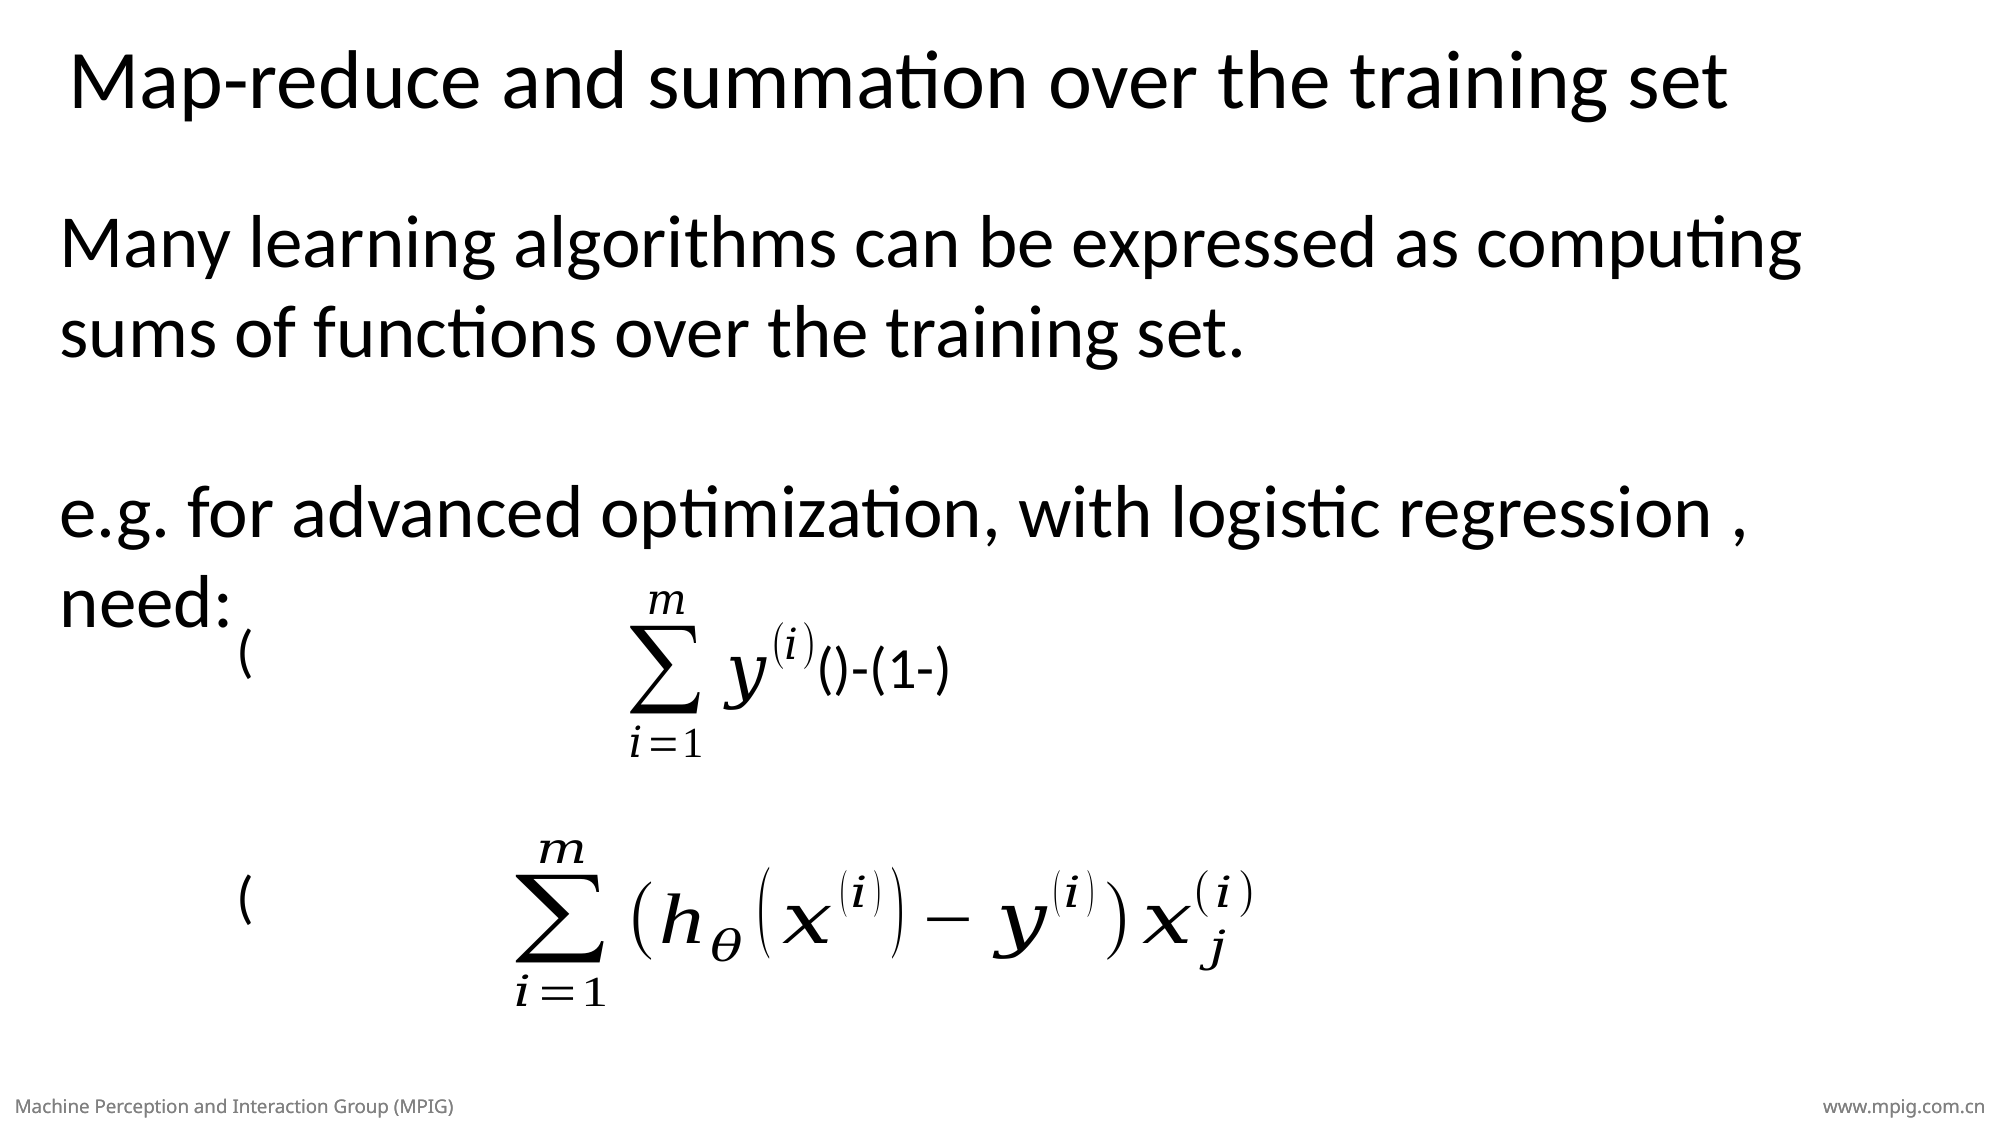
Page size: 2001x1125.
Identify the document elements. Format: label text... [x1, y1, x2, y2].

text_box Map-reduce and summation over the training set [53, 18, 1746, 134]
text_box Many learning algorithms can be expressed as computing sums of functions over the training set. e.g. for advanced optimization, with logistic regression , need: [45, 185, 1850, 651]
